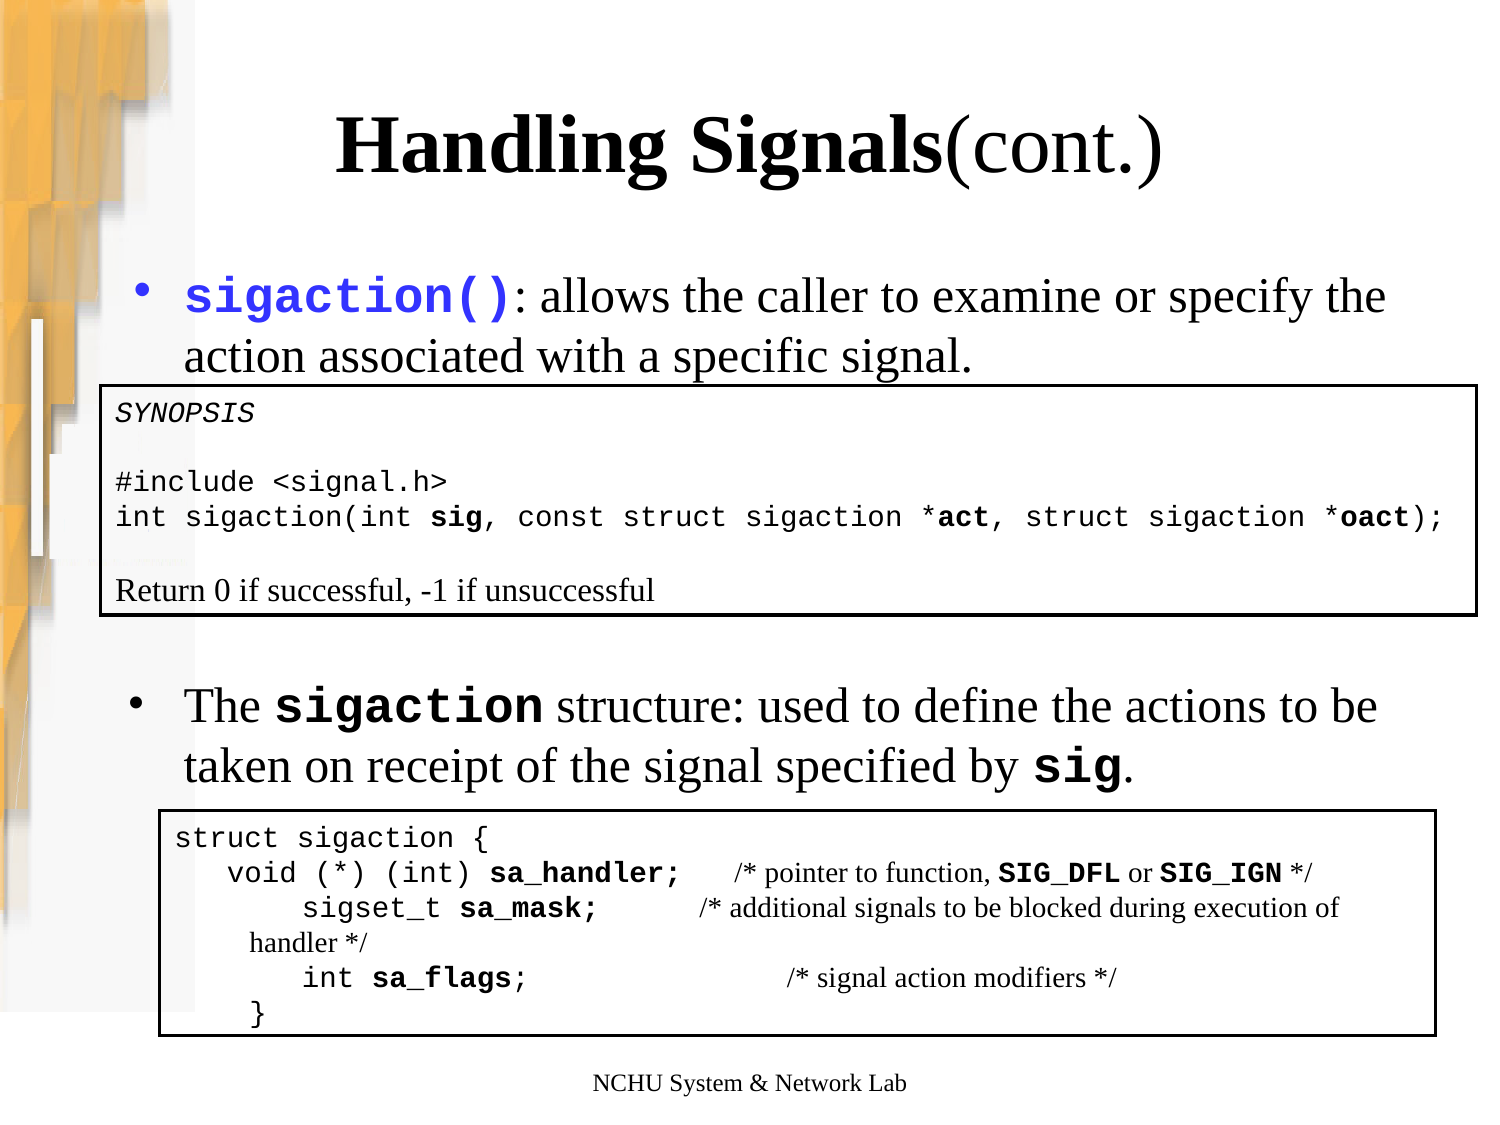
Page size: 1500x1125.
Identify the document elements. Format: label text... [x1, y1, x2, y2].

text_box SYNOPSIS #include <signal.h> int sigaction(int sig, const struct sigaction *act, struct sigaction *oact); Return 0 if successful, -1 if unsuccessful [100, 385, 1477, 616]
picture [0, 0, 195, 1012]
text_box NCHU System & Network Lab [430, 1058, 1069, 1094]
title Handling Signals(cont.) [75, 45, 1425, 233]
list sigaction(): allows the caller to examine or specify the action associated with a specific signal. The sigaction structure: used to define the actions to be taken on receipt of the signal specified by sig. [112, 255, 1447, 385]
list sigaction(): allows the caller to examine or specify the action associated with a specific signal. The sigaction structure: used to define the actions to be taken on receipt of the signal specified by sig. [112, 616, 1447, 1050]
text_box struct sigaction { void (*) (int) sa_handler; /* pointer to function, SIG_DFL or SIG_IGN */ sigset_t sa_mask; /* additional signals to be blocked during execution of handler */ int sa_flags; /* signal action modifiers */ } [159, 810, 1436, 1036]
